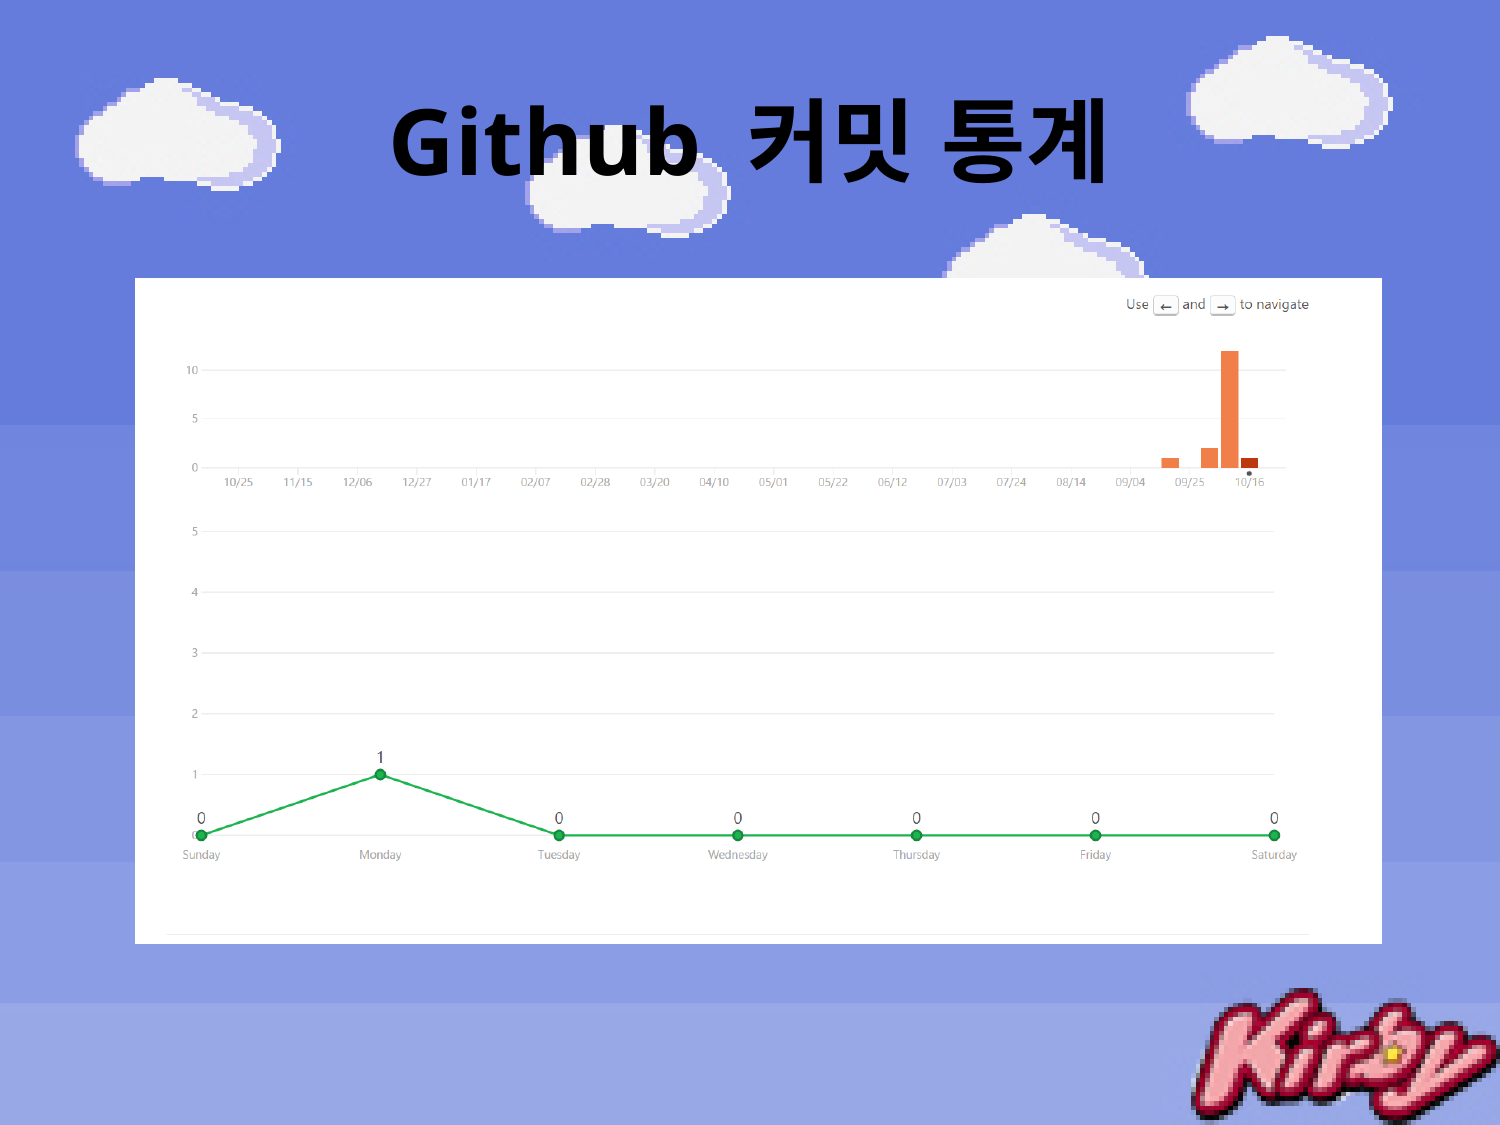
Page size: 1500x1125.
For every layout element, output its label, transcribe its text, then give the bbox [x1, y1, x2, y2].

title Github 커밋 통계 [75, 45, 1425, 233]
picture [0, 0, 1500, 1125]
